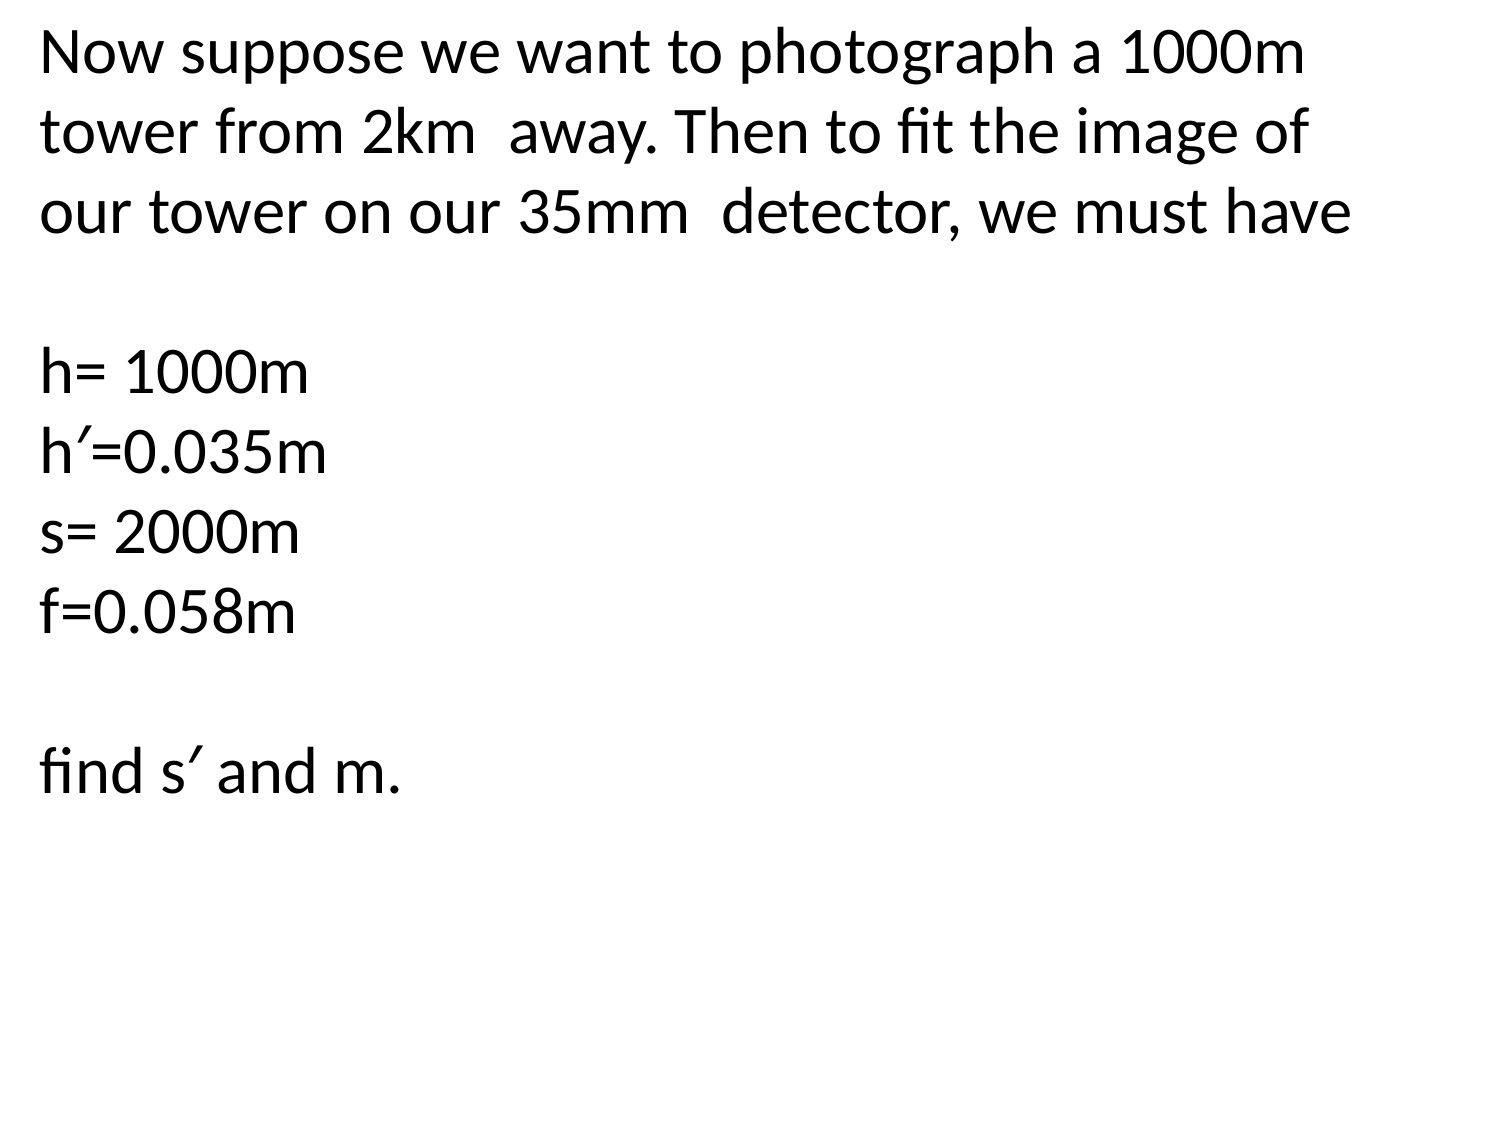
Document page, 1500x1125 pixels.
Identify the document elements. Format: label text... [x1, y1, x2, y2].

text_box Now suppose we want to photograph a 1000m tower from 2km away. Then to fit the image of our tower on our 35mm detector, we must have h= 1000m h′=0.035m s= 2000m f=0.058m find s′ and m. [24, 0, 1413, 815]
